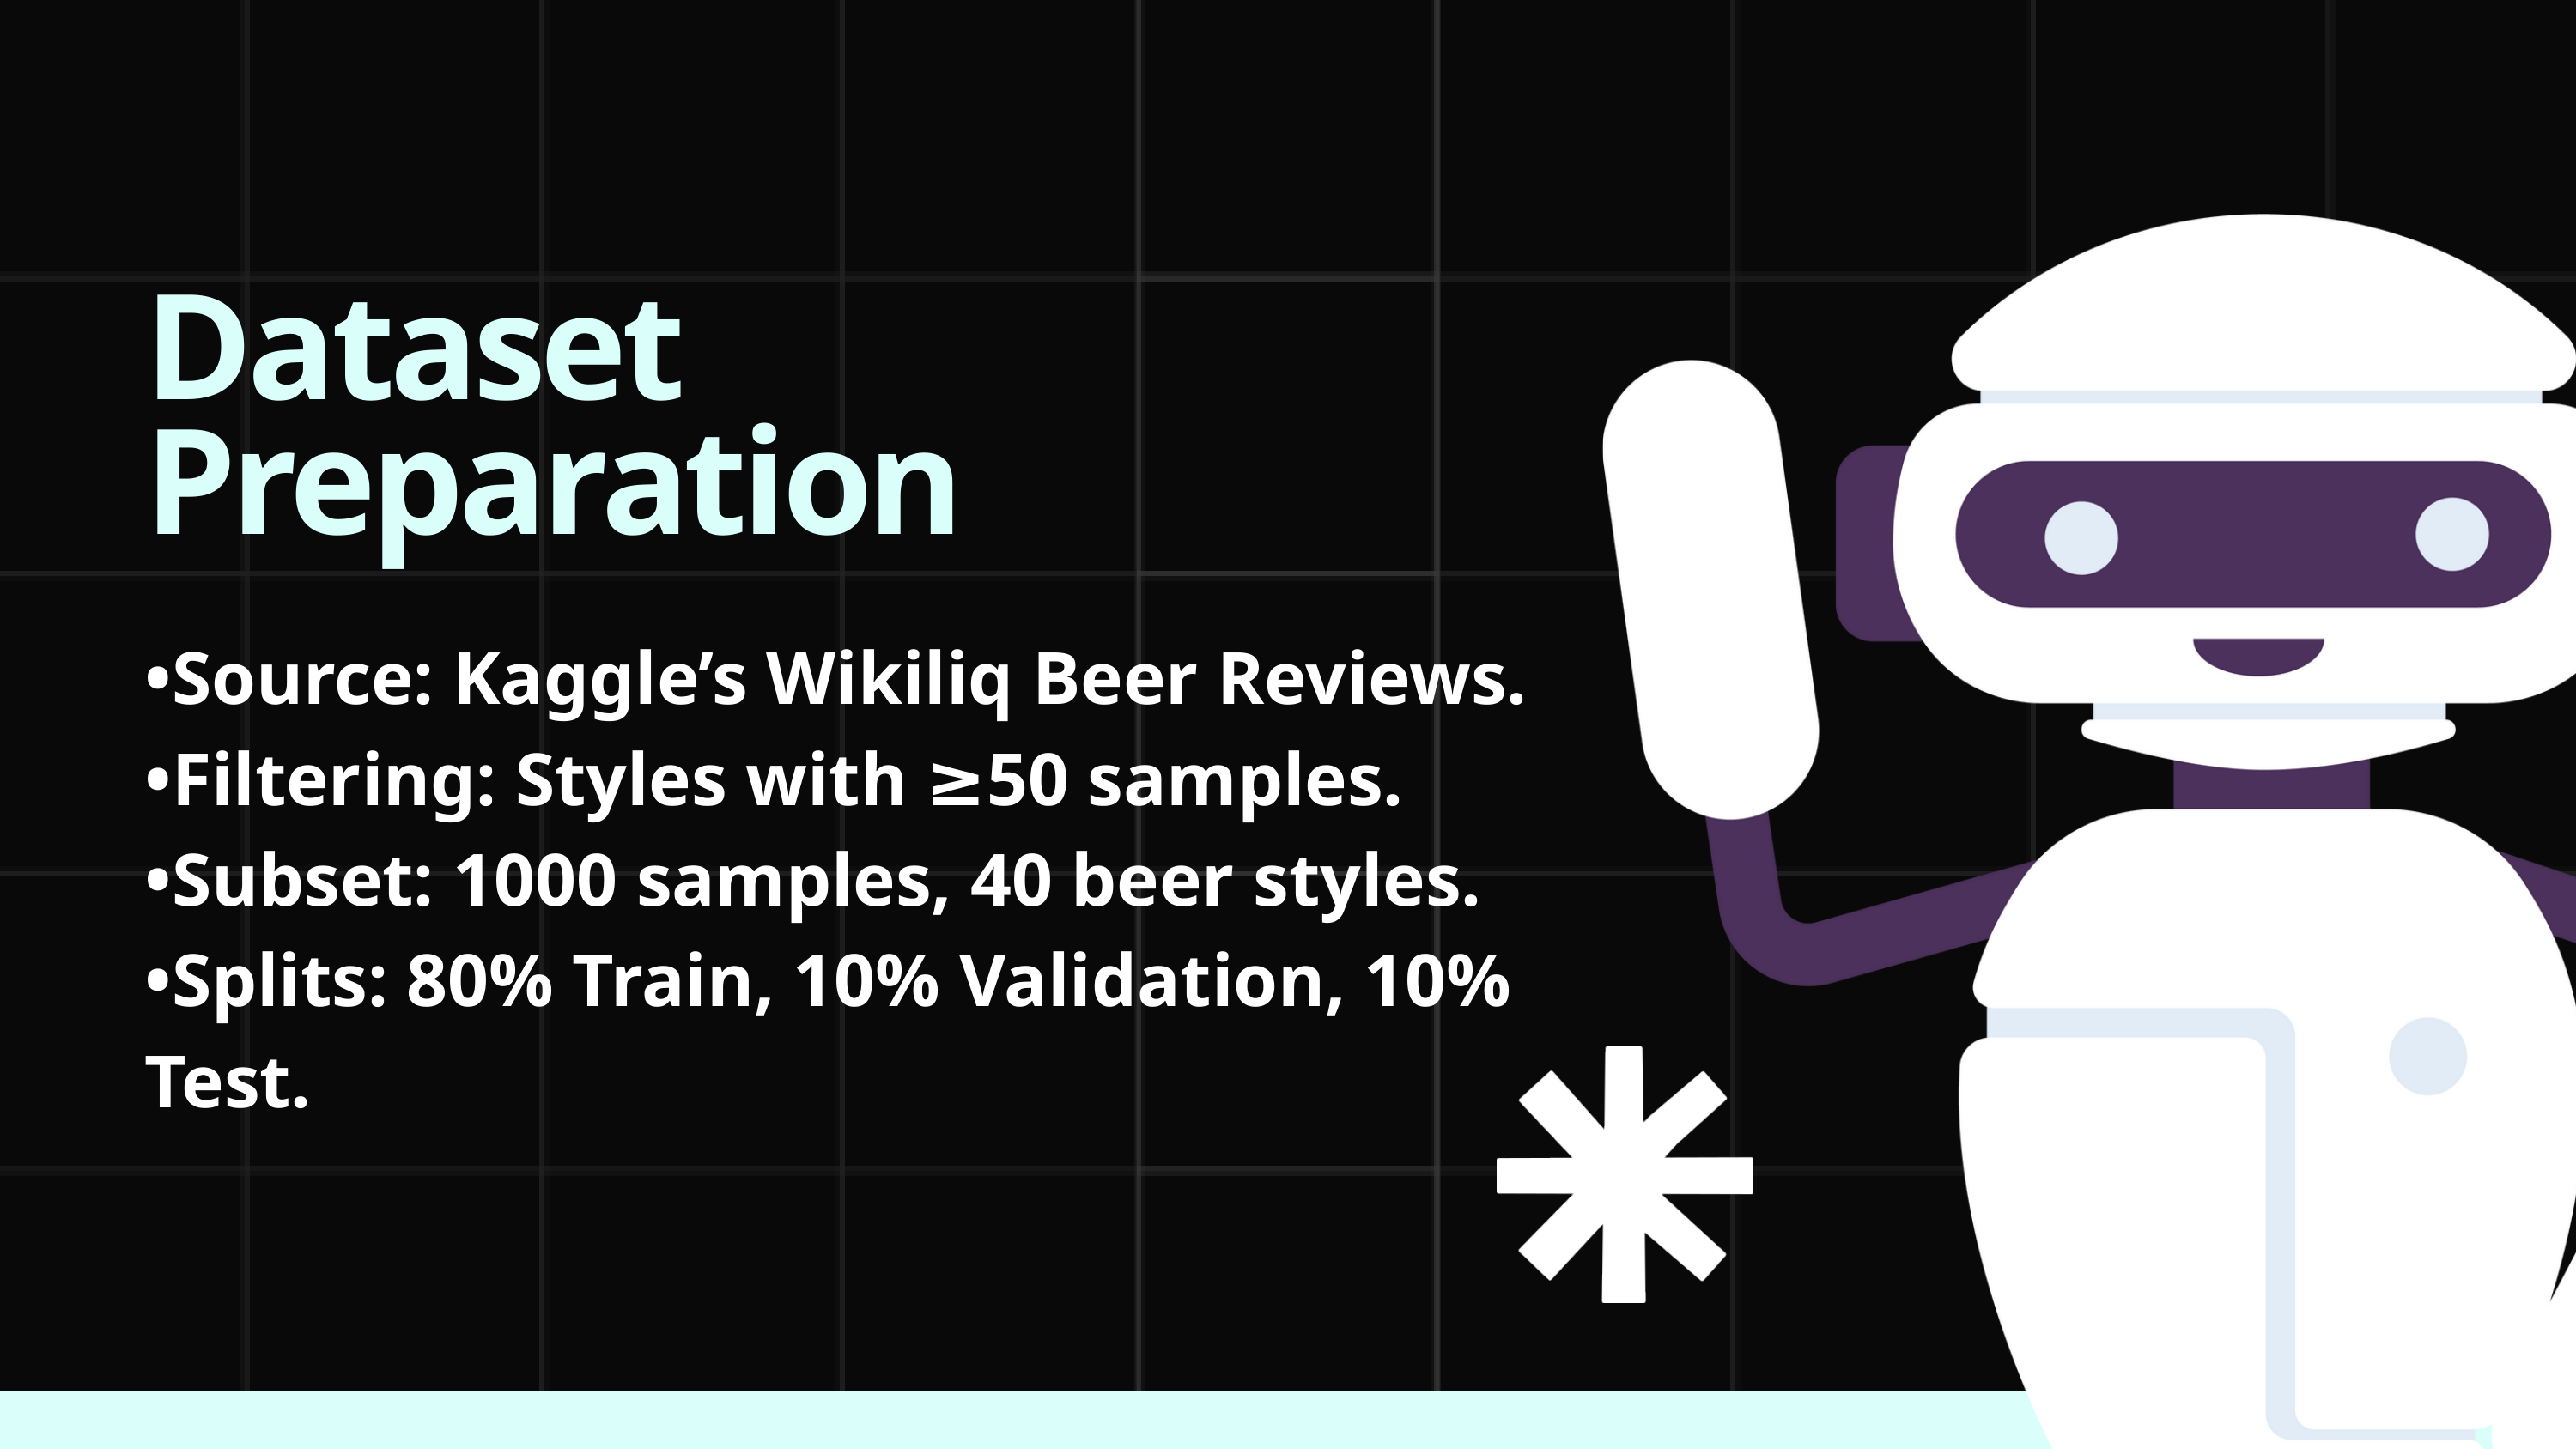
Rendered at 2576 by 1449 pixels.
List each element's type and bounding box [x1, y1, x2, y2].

text_box [0, 0, 2576, 1390]
text_box [0, 1391, 2576, 1449]
